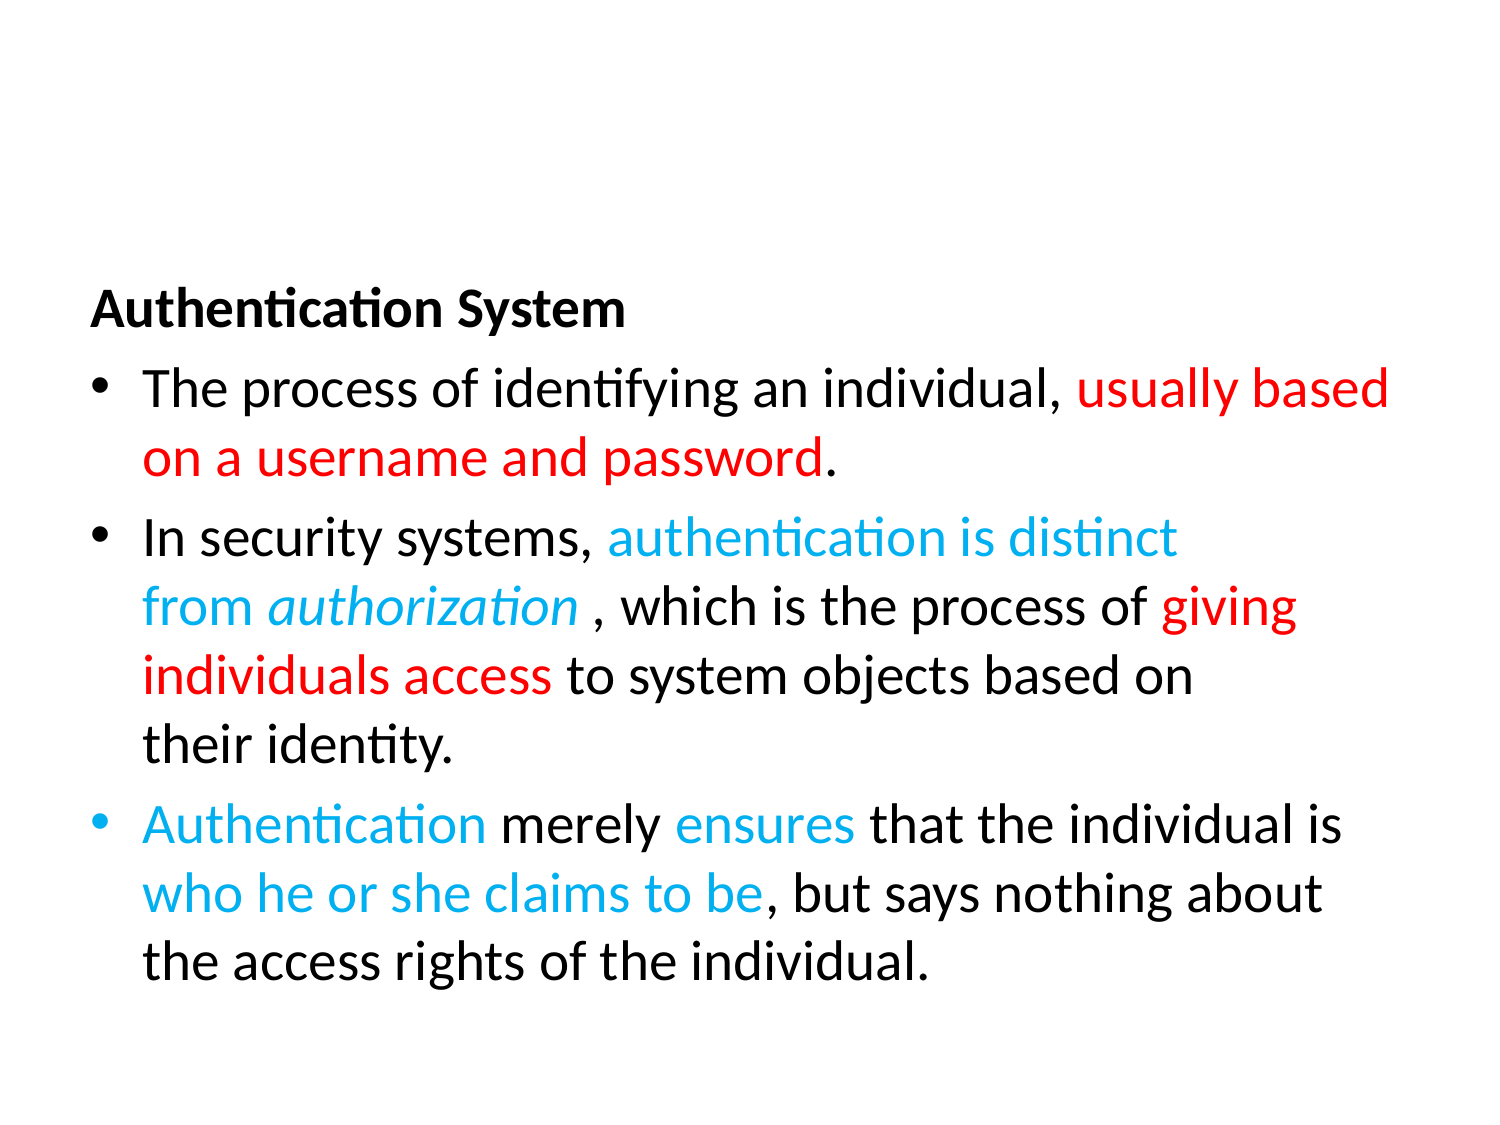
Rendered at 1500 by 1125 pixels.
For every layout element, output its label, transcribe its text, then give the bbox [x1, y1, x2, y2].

list Authentication System The process of identifying an individual, usually based on a username and password. In security systems, authentication is distinct from authorization , which is the process of giving individuals access to system objects based on their identity. Authentication merely ensures that the individual is who he or she claims to be, but says nothing about the access rights of the individual. [75, 262, 1425, 1005]
